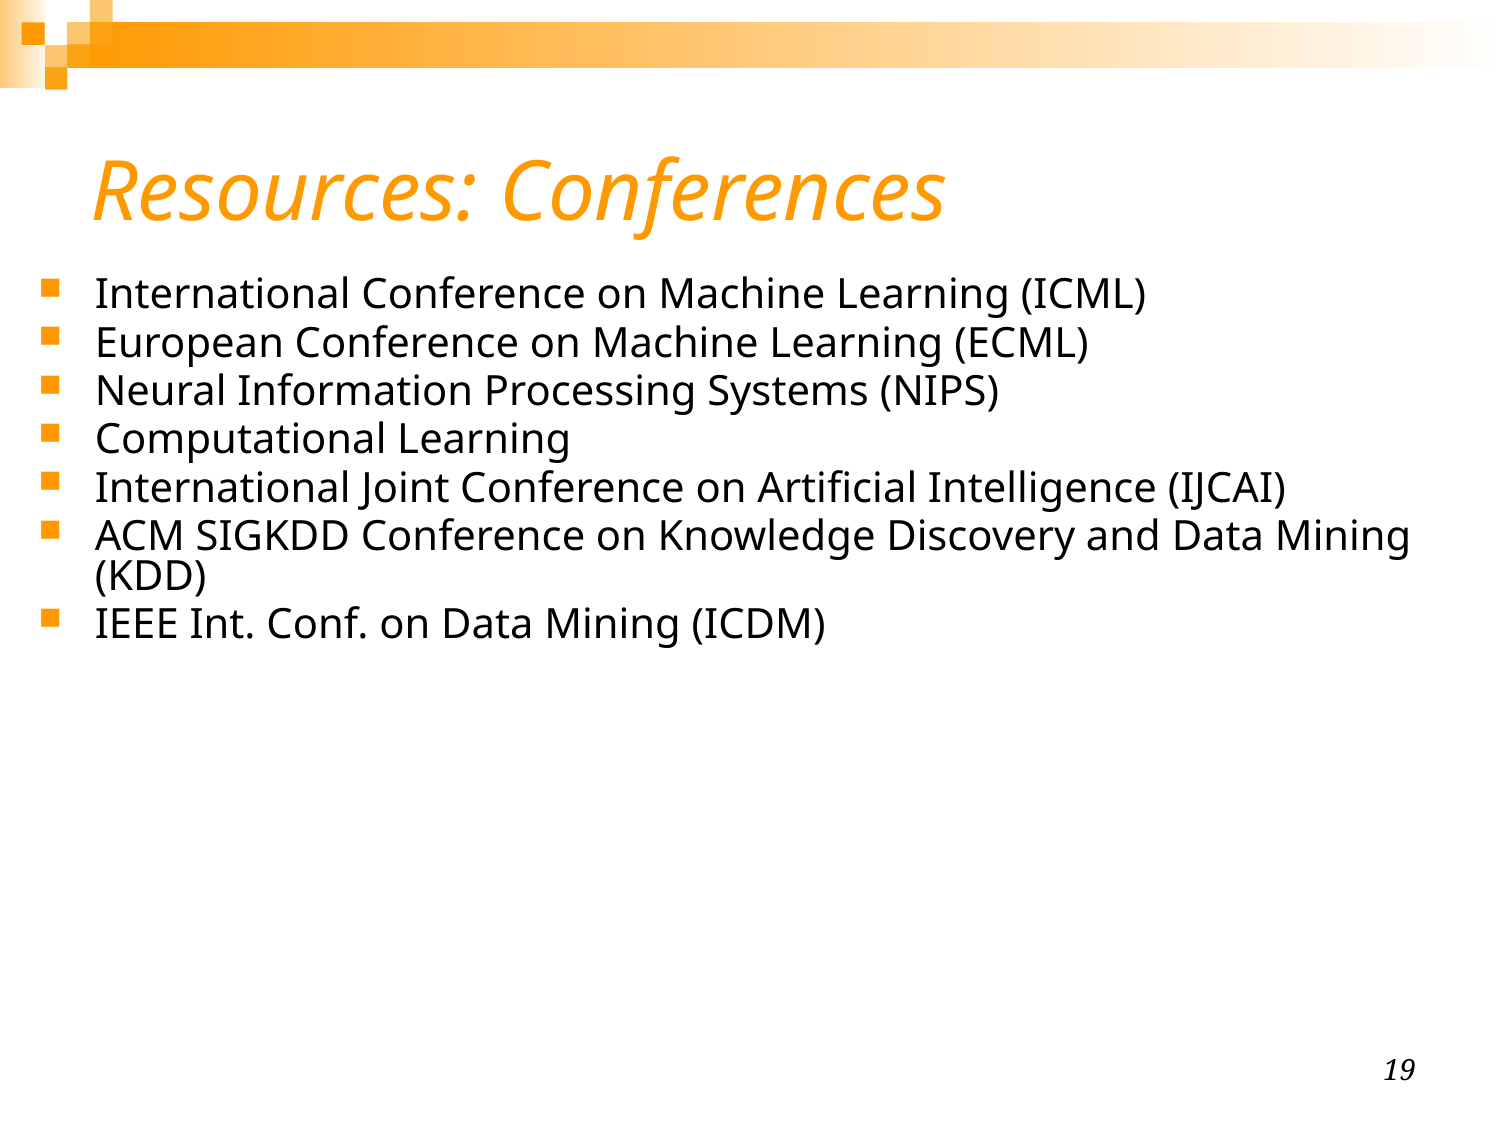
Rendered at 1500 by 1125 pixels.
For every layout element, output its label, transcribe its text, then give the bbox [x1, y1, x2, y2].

slide_number 19 [1080, 1022, 1431, 1099]
list International Conference on Machine Learning (ICML) European Conference on Machine Learning (ECML) Neural Information Processing Systems (NIPS) Computational Learning International Joint Conference on Artificial Intelligence (IJCAI) ACM SIGKDD Conference on Knowledge Discovery and Data Mining (KDD) IEEE Int. Conf. on Data Mining (ICDM) [23, 269, 1500, 973]
title Resources: Conferences [75, 75, 1425, 269]
